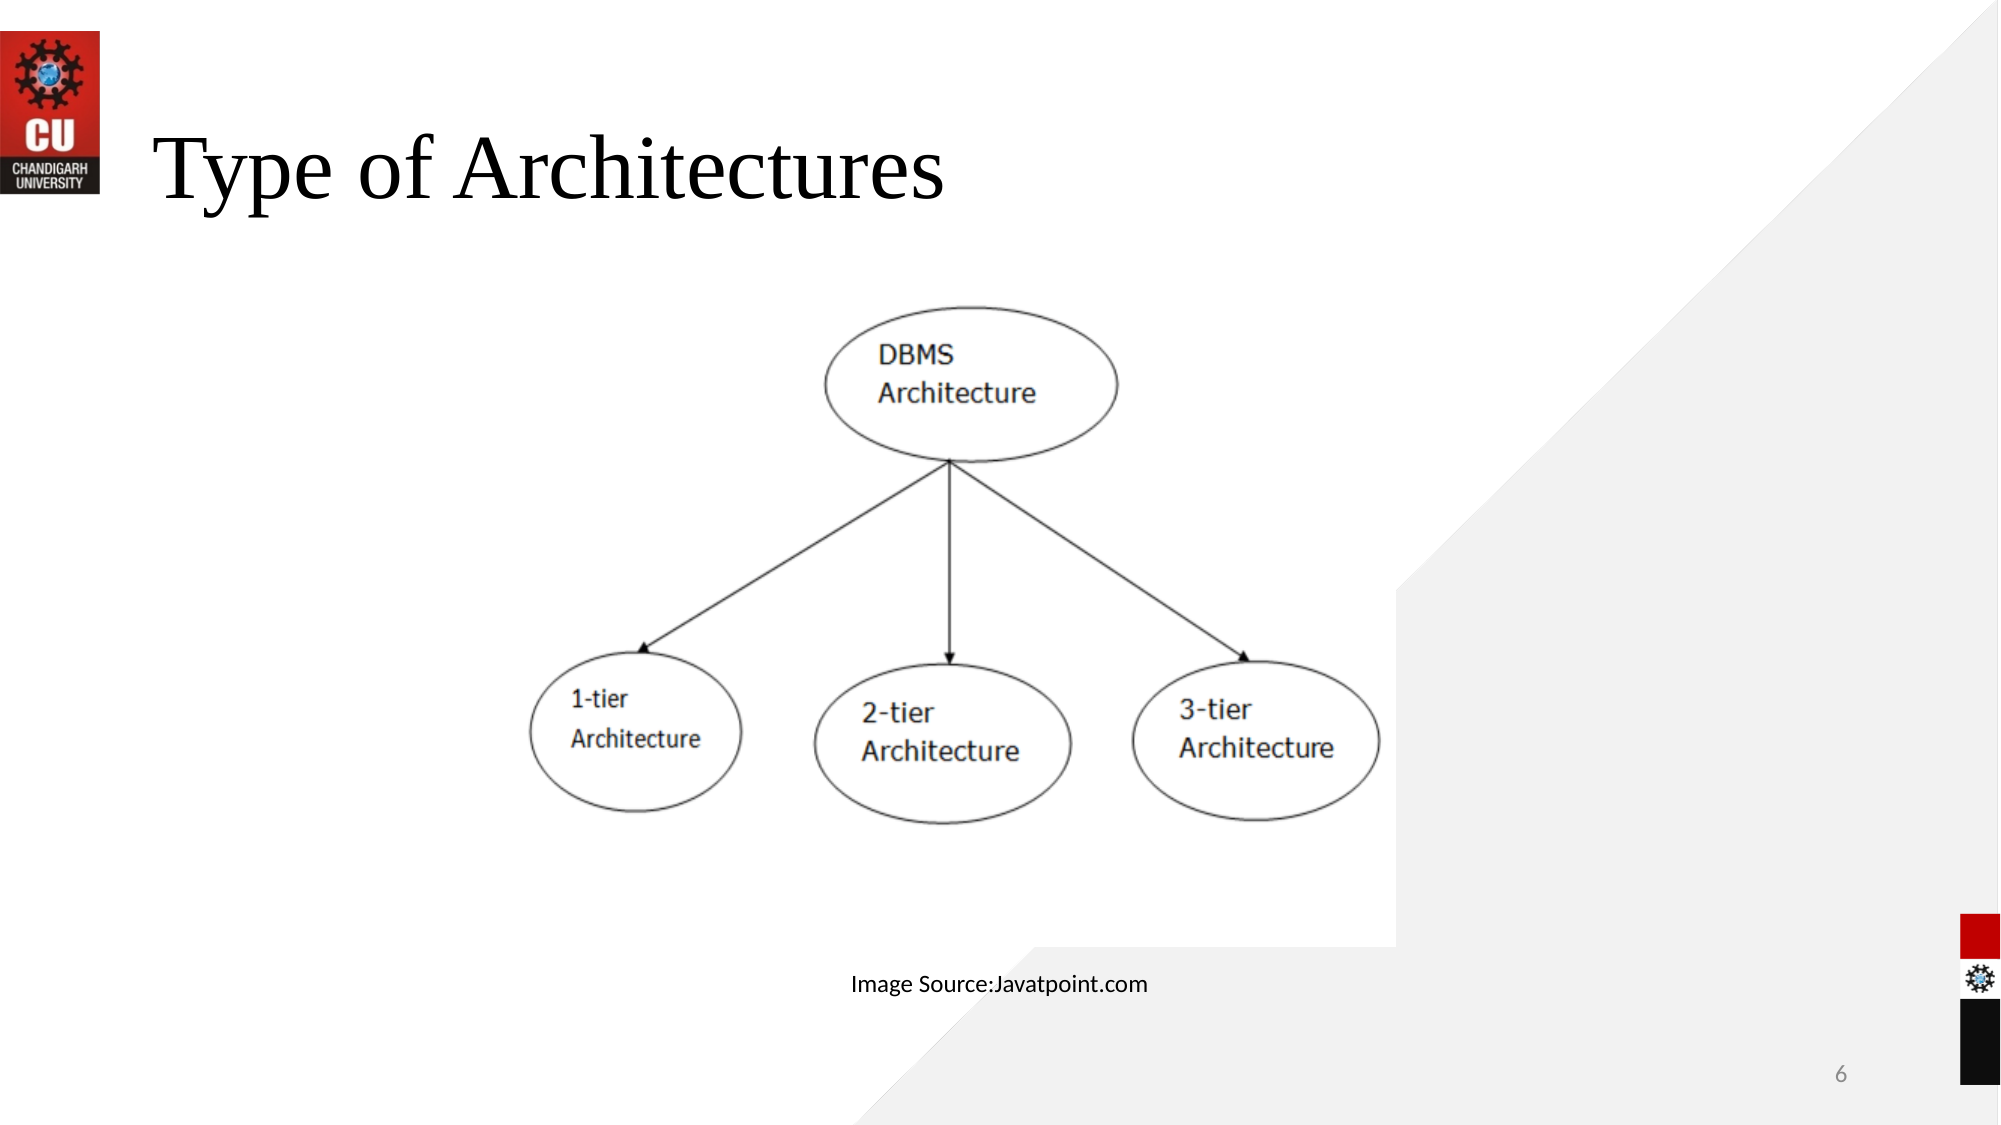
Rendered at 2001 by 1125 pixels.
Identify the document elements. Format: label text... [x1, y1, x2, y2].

list Image Source:Javatpoint.com [137, 299, 1863, 1014]
picture [0, 0, 2001, 1125]
title Type of Architectures [137, 59, 1863, 278]
slide_number 6 [1412, 1042, 1863, 1103]
